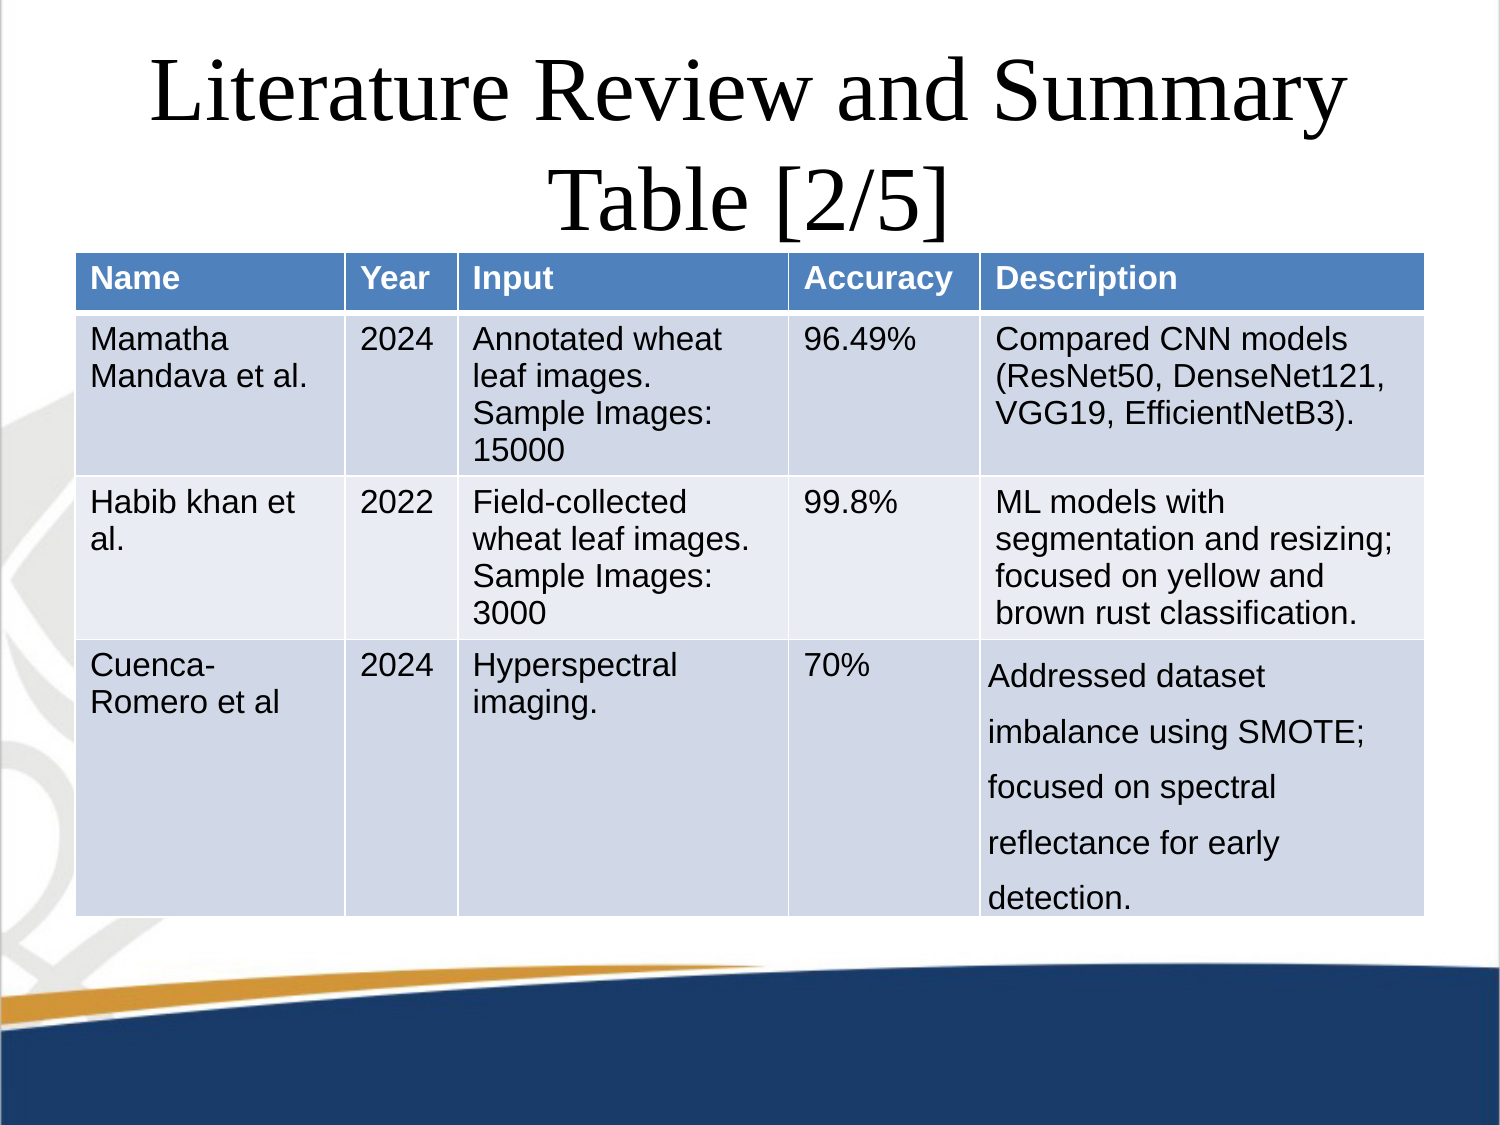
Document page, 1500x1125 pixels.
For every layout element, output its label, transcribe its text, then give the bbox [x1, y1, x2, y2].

table_cell 2024 [346, 640, 457, 916]
table_cell 99.8% [789, 477, 979, 639]
title Literature Review and Summary Table [2/5] [75, 45, 1425, 233]
table_cell Cuenca- Romero et al [76, 640, 344, 916]
table_cell Addressed dataset imbalance using SMOTE; focused on spectral reflectance for early detection. [981, 640, 1424, 916]
table_cell ML models with segmentation and resizing; focused on yellow and brown rust classification. [981, 477, 1424, 639]
table_header Accuracy [789, 253, 979, 310]
table_cell 2022 [346, 477, 457, 639]
table_cell Mamatha Mandava et al. [76, 316, 344, 475]
table_cell 96.49% [789, 316, 979, 475]
table_cell 2024 [346, 316, 457, 475]
table_header Name [76, 253, 344, 310]
table_cell Annotated wheat leaf images. Sample Images: 15000 [459, 316, 788, 475]
table_header Year [346, 253, 457, 310]
table_header Description [981, 253, 1424, 310]
table_cell Field-collected wheat leaf images. Sample Images: 3000 [459, 477, 788, 639]
table_cell 70% [789, 640, 979, 916]
table_cell Hyperspectral imaging. [459, 640, 788, 916]
table_cell Habib khan et al. [76, 477, 344, 639]
table_cell Compared CNN models (ResNet50, DenseNet121, VGG19, EfficientNetB3). [981, 316, 1424, 475]
picture [0, 0, 1500, 1125]
table_header Input [459, 253, 788, 310]
